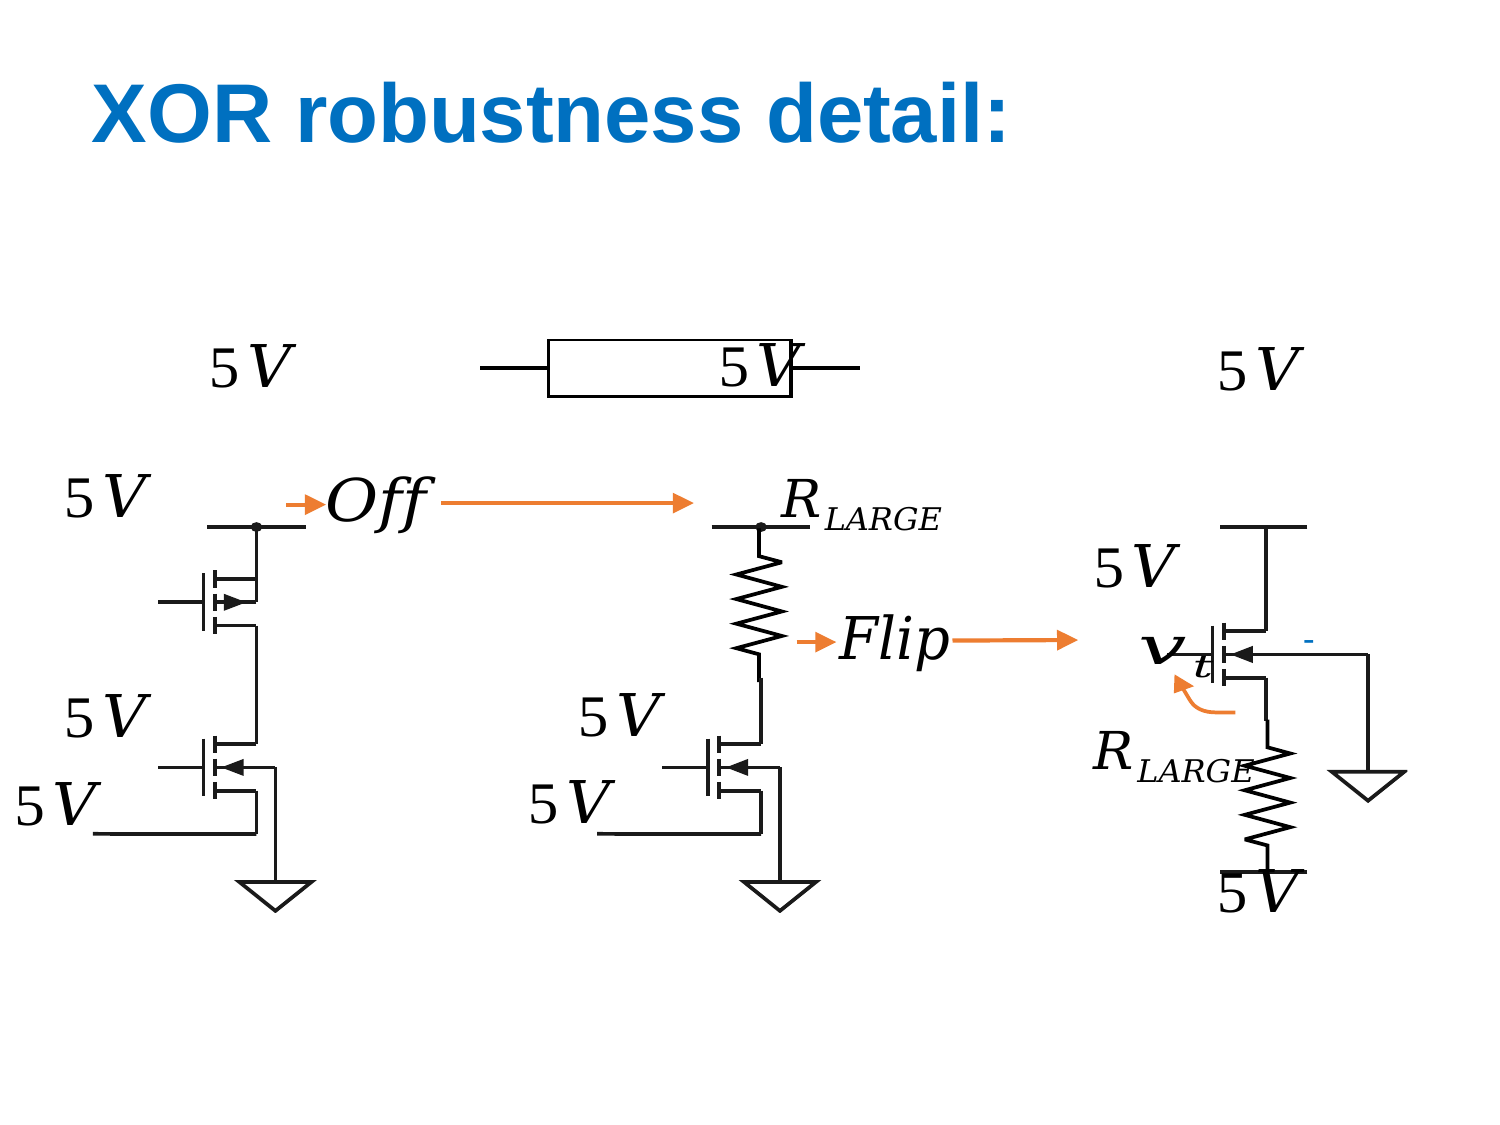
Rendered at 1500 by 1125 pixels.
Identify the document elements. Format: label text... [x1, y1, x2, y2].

picture [92, 338, 1411, 915]
text_box XOR robustness detail: [76, 55, 1408, 177]
